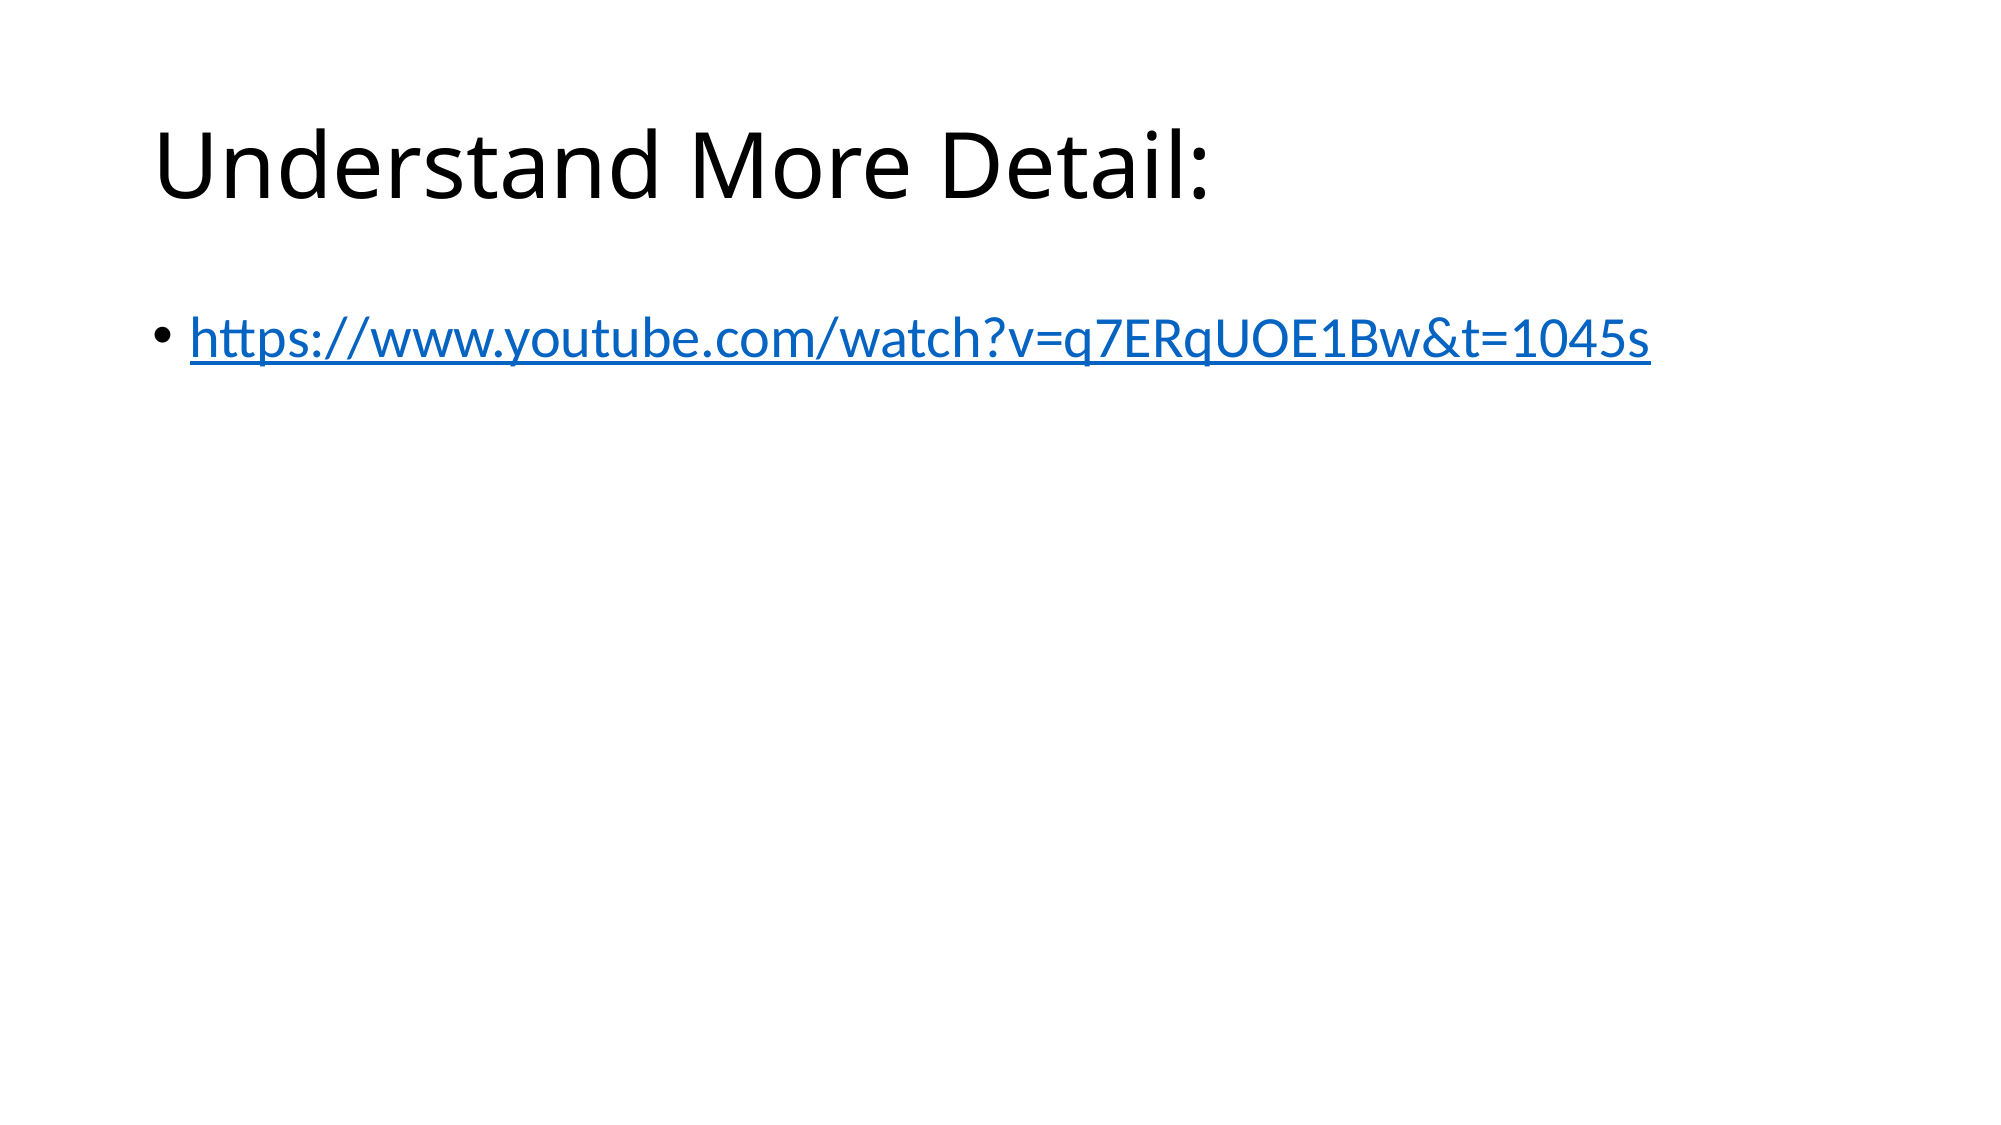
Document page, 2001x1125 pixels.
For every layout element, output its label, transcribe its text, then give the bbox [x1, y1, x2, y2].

title Understand More Detail: [137, 59, 1863, 278]
list https://www.youtube.com/watch?v=q7ERqUOE1Bw&t=1045s [137, 299, 1863, 1014]
